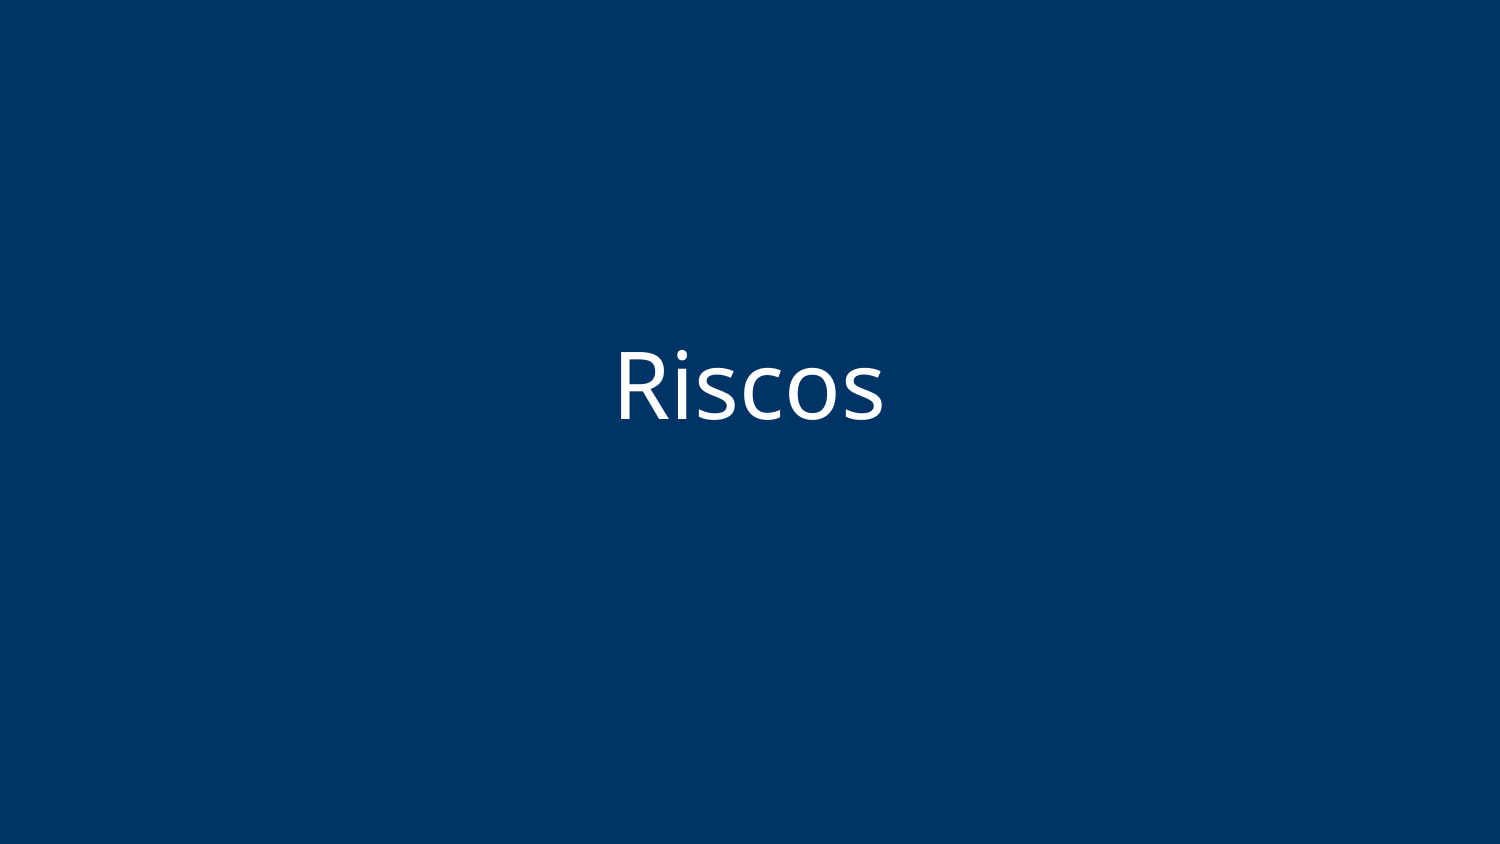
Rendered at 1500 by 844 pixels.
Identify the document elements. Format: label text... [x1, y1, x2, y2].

title Riscos [102, 237, 1397, 526]
